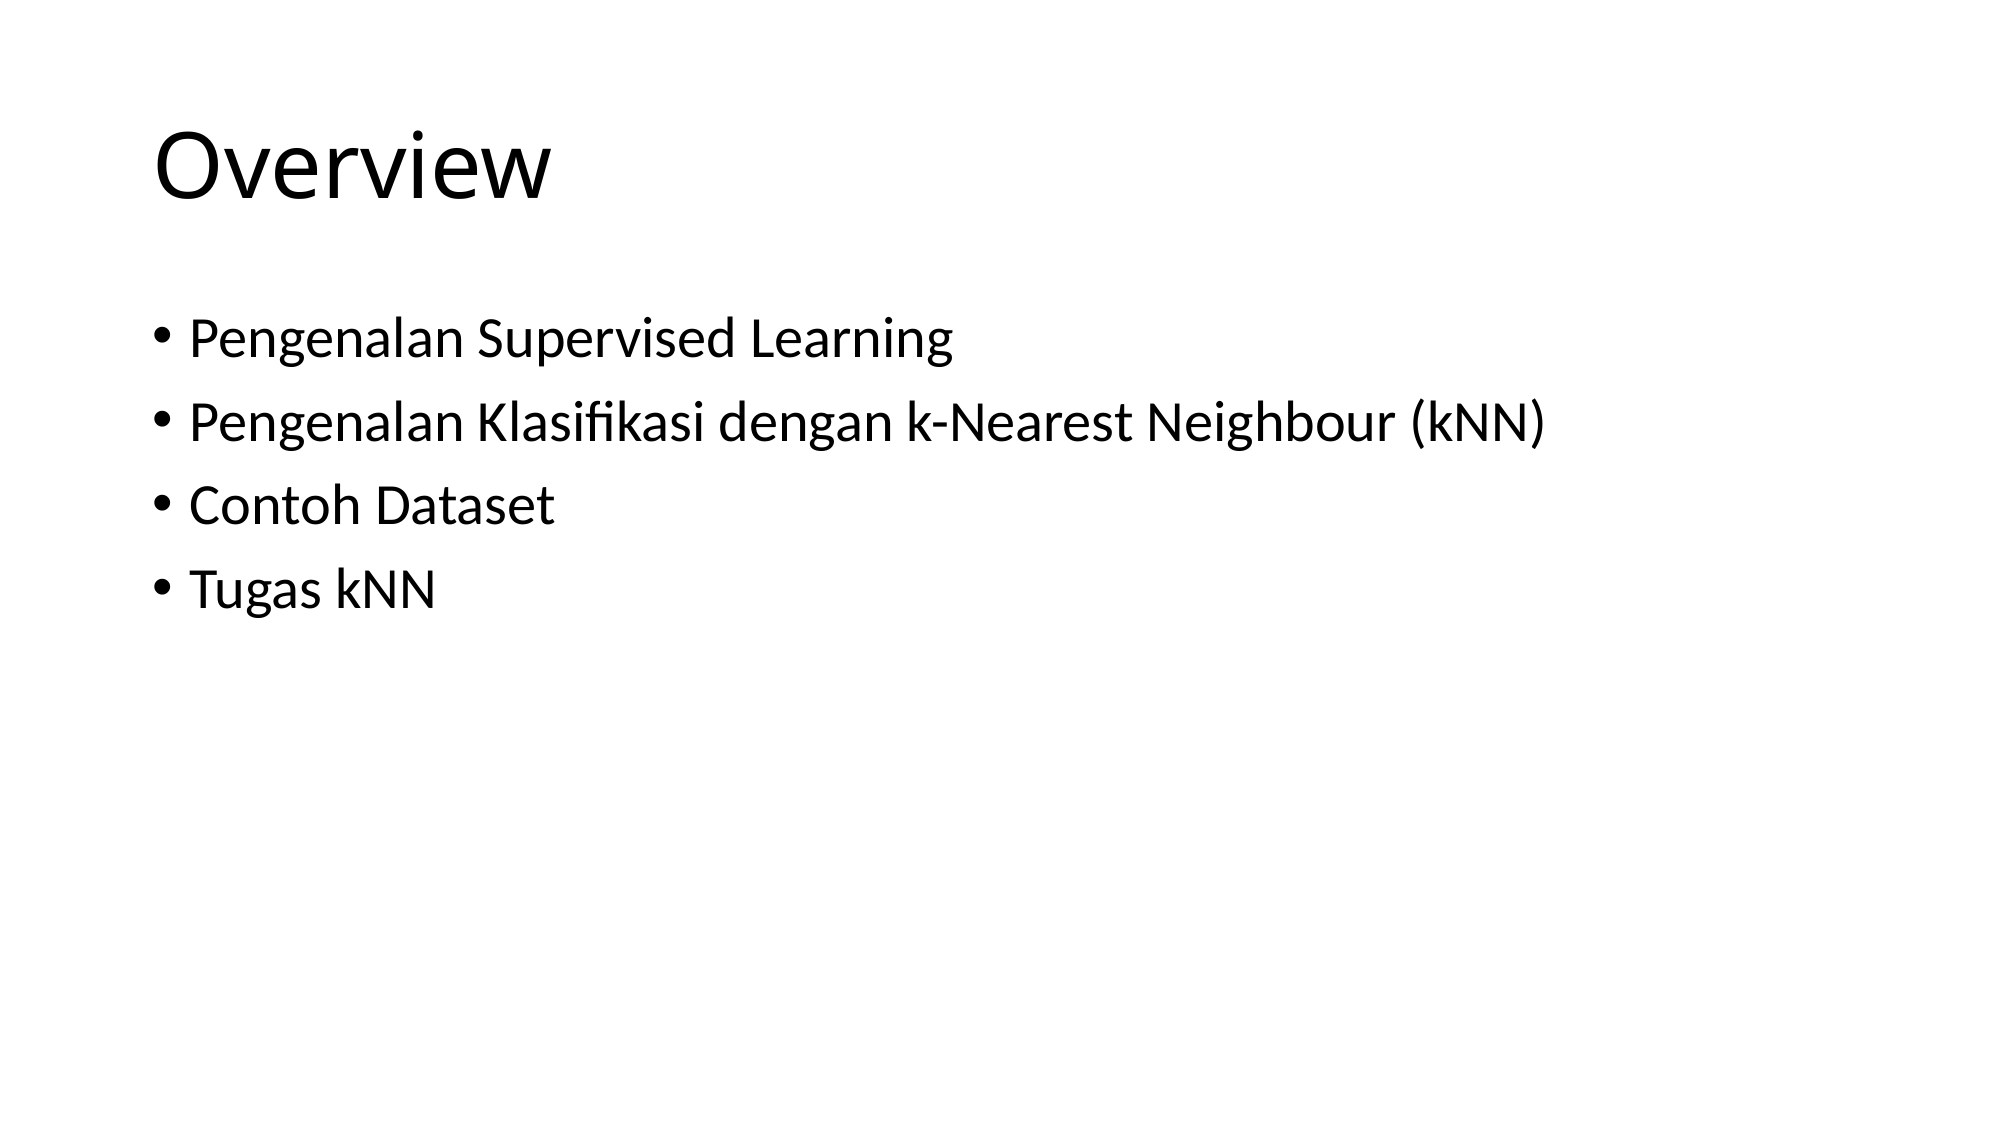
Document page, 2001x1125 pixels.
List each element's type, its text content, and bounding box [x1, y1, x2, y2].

list Pengenalan Supervised Learning Pengenalan Klasifikasi dengan k-Nearest Neighbour (kNN) Contoh Dataset Tugas kNN [137, 299, 1863, 1014]
title Overview [137, 59, 1863, 278]
